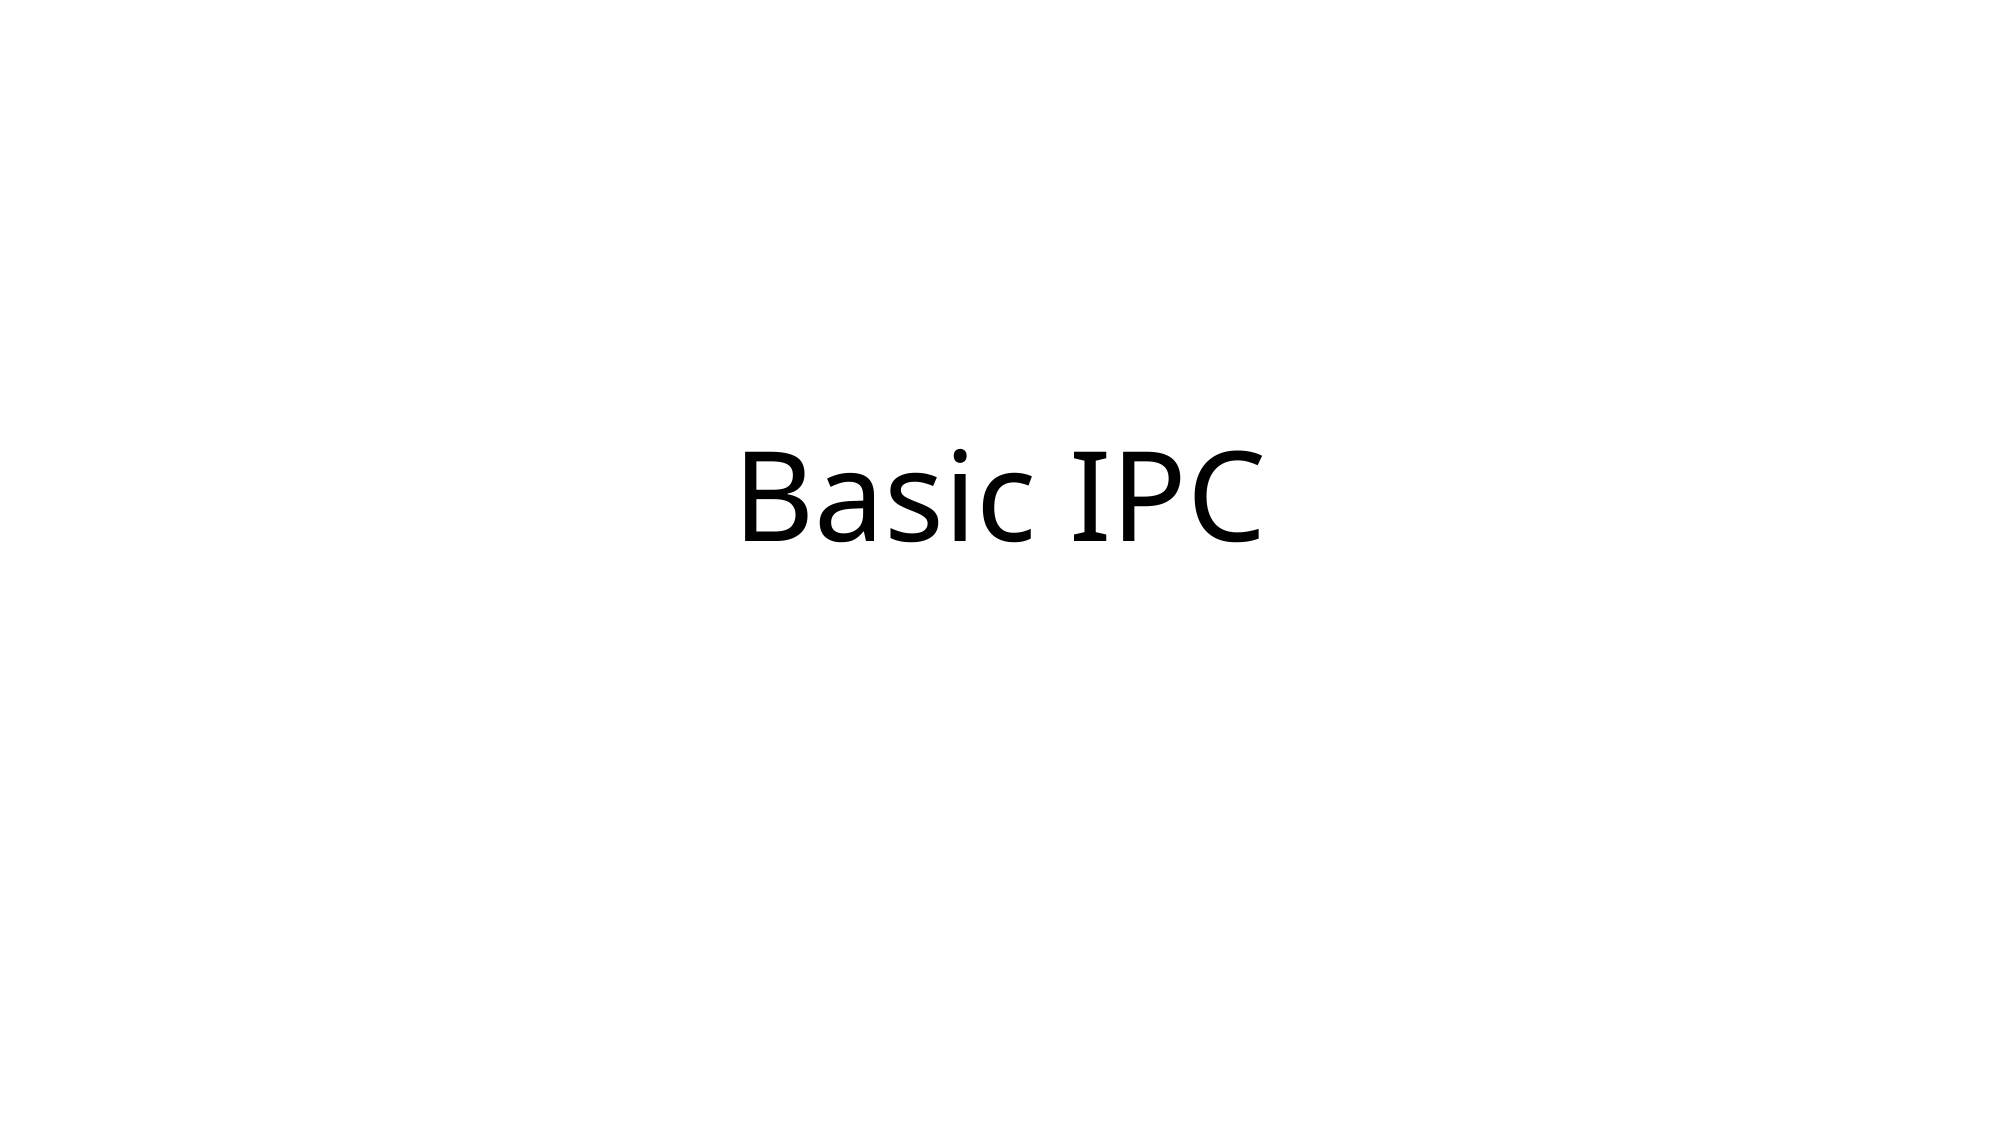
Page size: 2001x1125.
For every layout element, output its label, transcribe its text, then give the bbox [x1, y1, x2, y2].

title Basic IPC [249, 184, 1750, 576]
